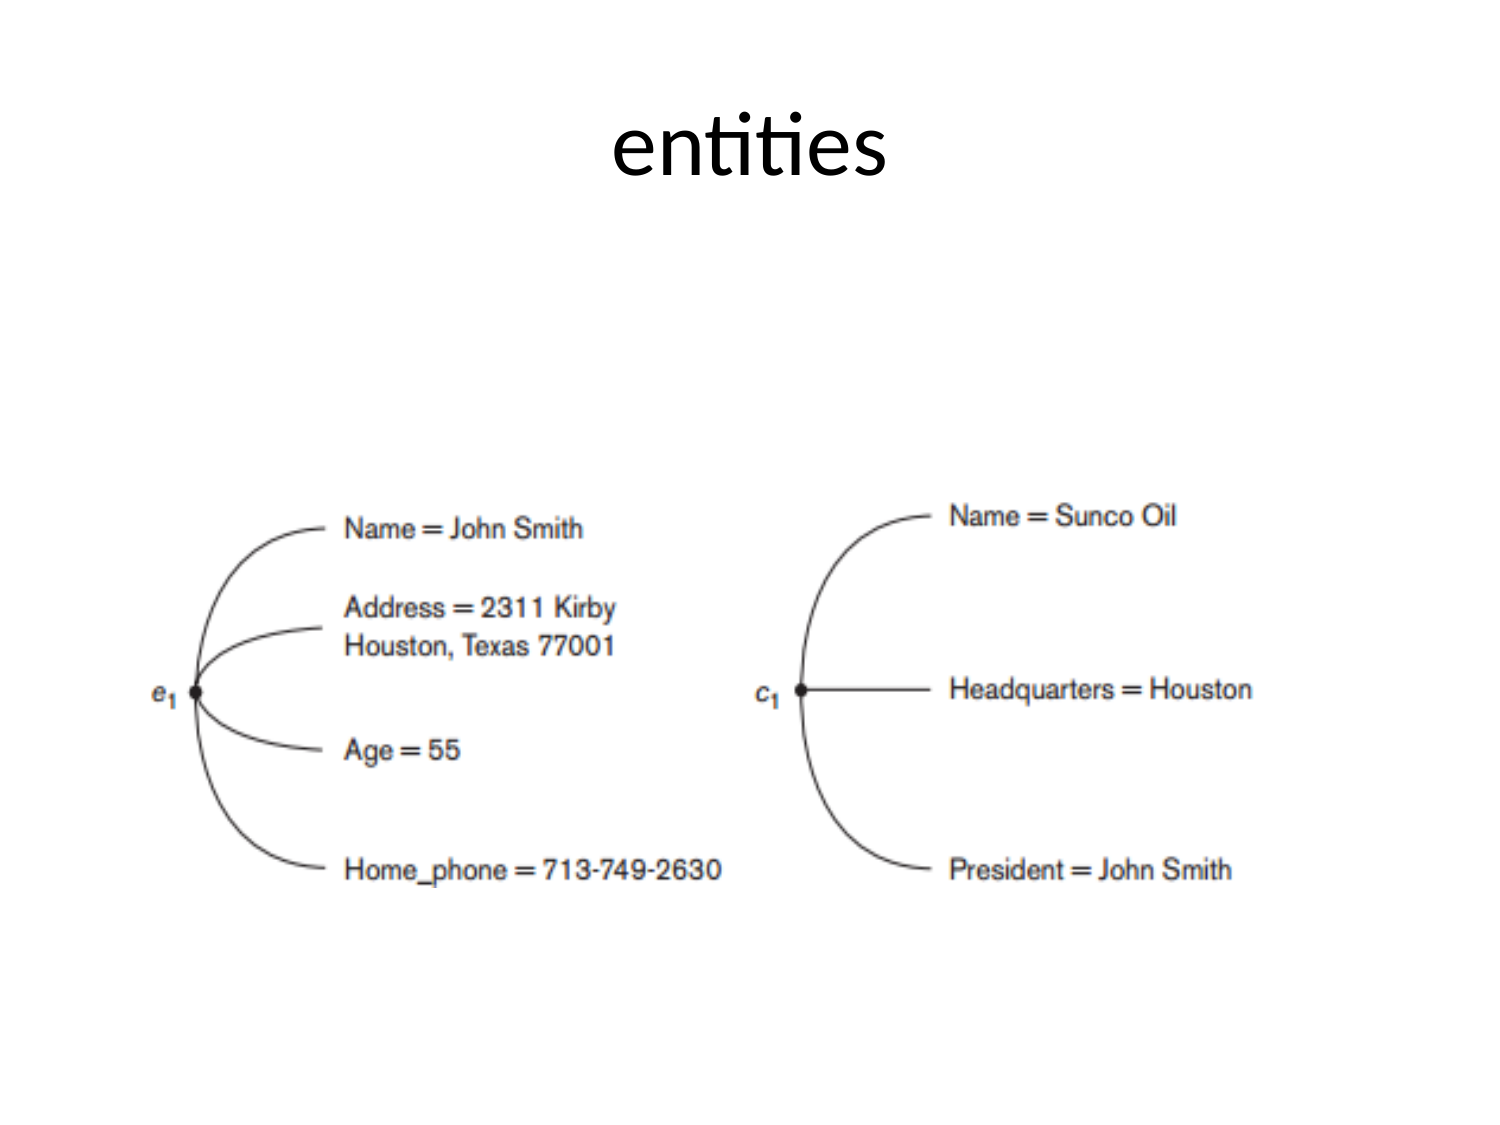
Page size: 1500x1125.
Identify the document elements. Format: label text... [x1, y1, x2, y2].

title entities [75, 45, 1425, 233]
picture [149, 417, 1263, 888]
